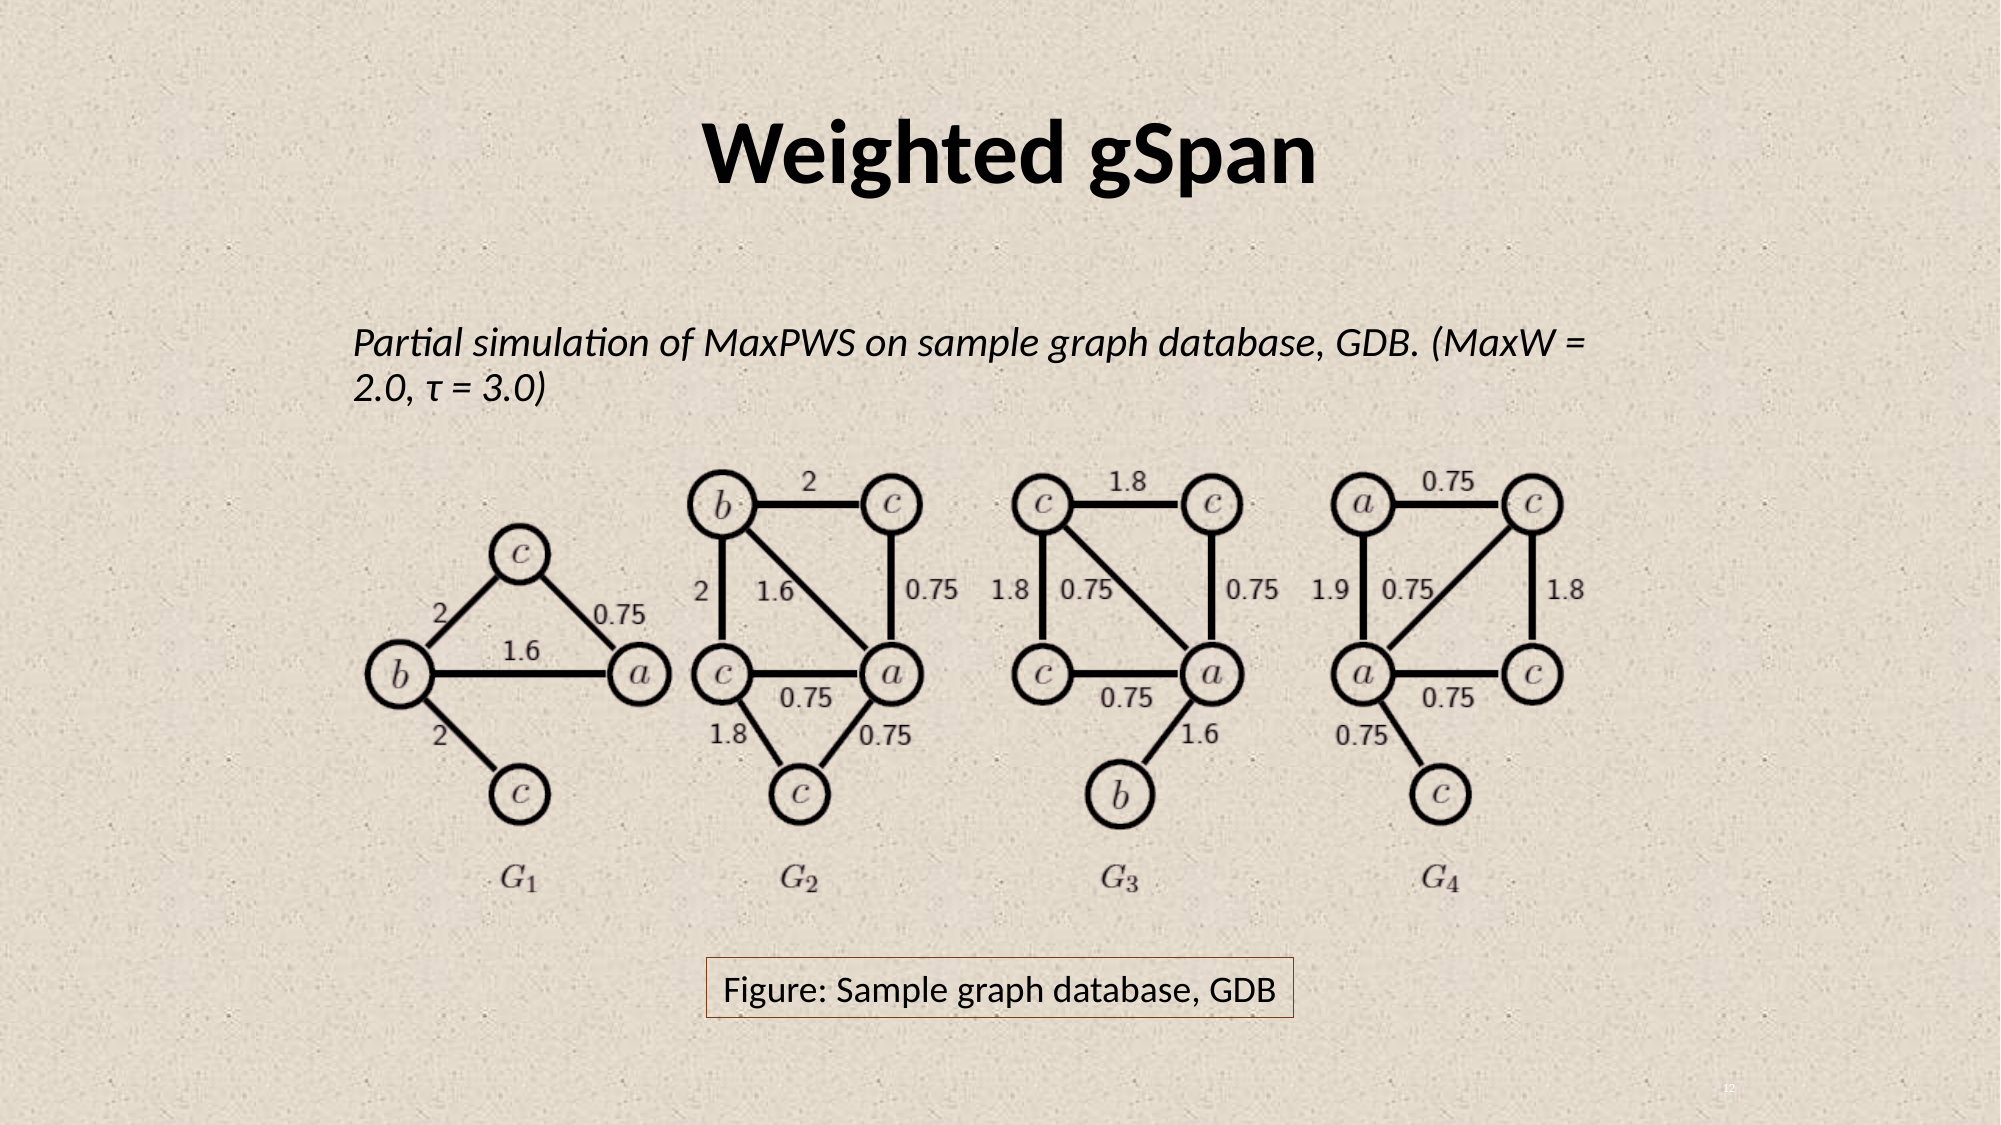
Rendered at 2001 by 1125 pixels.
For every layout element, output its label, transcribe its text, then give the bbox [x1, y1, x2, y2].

slide_number 12 [1596, 1069, 1751, 1107]
list Partial simulation of MaxPWS on sample graph database, GDB. (MaxW = 2.0, τ = 3.0) [337, 312, 1663, 920]
picture [0, 0, 2001, 1125]
text_box Figure: Sample graph database, GDB [706, 957, 1294, 1018]
title Weighted gSpan [249, 114, 1751, 211]
